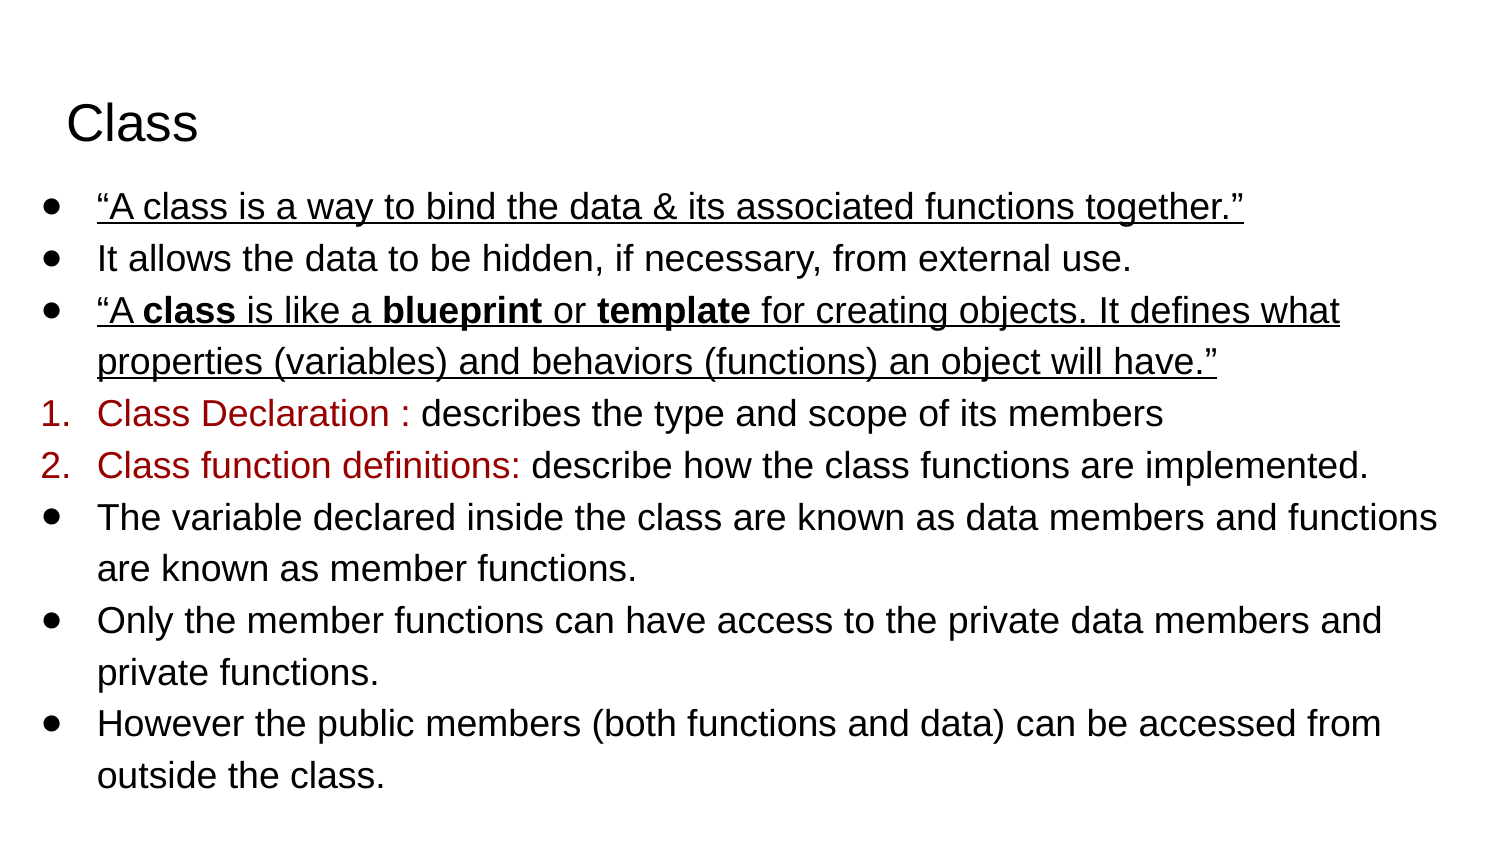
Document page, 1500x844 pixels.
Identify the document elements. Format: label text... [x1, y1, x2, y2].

title Class [51, 72, 1449, 160]
list “A class is a way to bind the data & its associated functions together.” It allows the data to be hidden, if necessary, from external use. “A class is like a blueprint or template for creating objects. It defines what properties (variables) and behaviors (functions) an object will have.” Class Declaration : describes the type and scope of its members Class function definitions: describe how the class functions are implemented. The variable declared inside the class are known as data members and functions are known as member functions. Only the member functions can have access to the private data members and private functions. However the public members (both functions and data) can be accessed from outside the class. [6, 160, 1488, 822]
